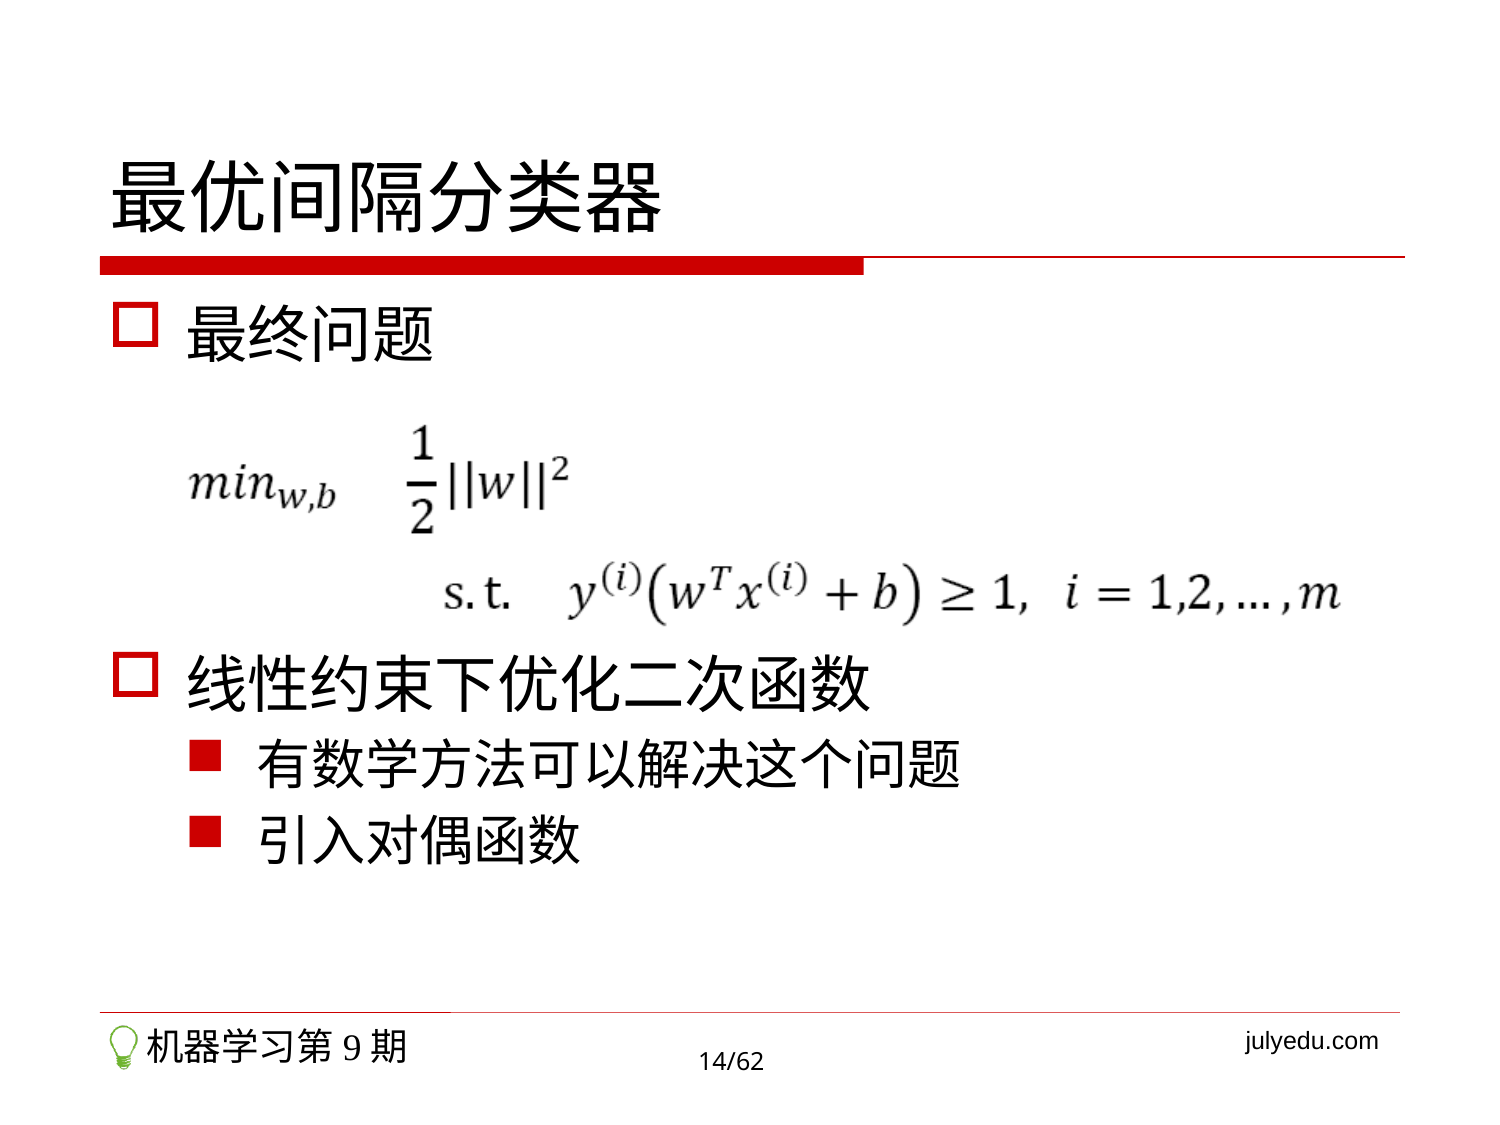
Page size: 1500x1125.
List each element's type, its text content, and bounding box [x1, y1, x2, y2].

picture [100, 1023, 146, 1071]
list 最终问题 线性约束下优化二次函数 有数学方法可以解决这个问题 引入对偶函数 [92, 287, 1406, 988]
title 最优间隔分类器 [94, 50, 1407, 250]
picture [146, 408, 1361, 642]
